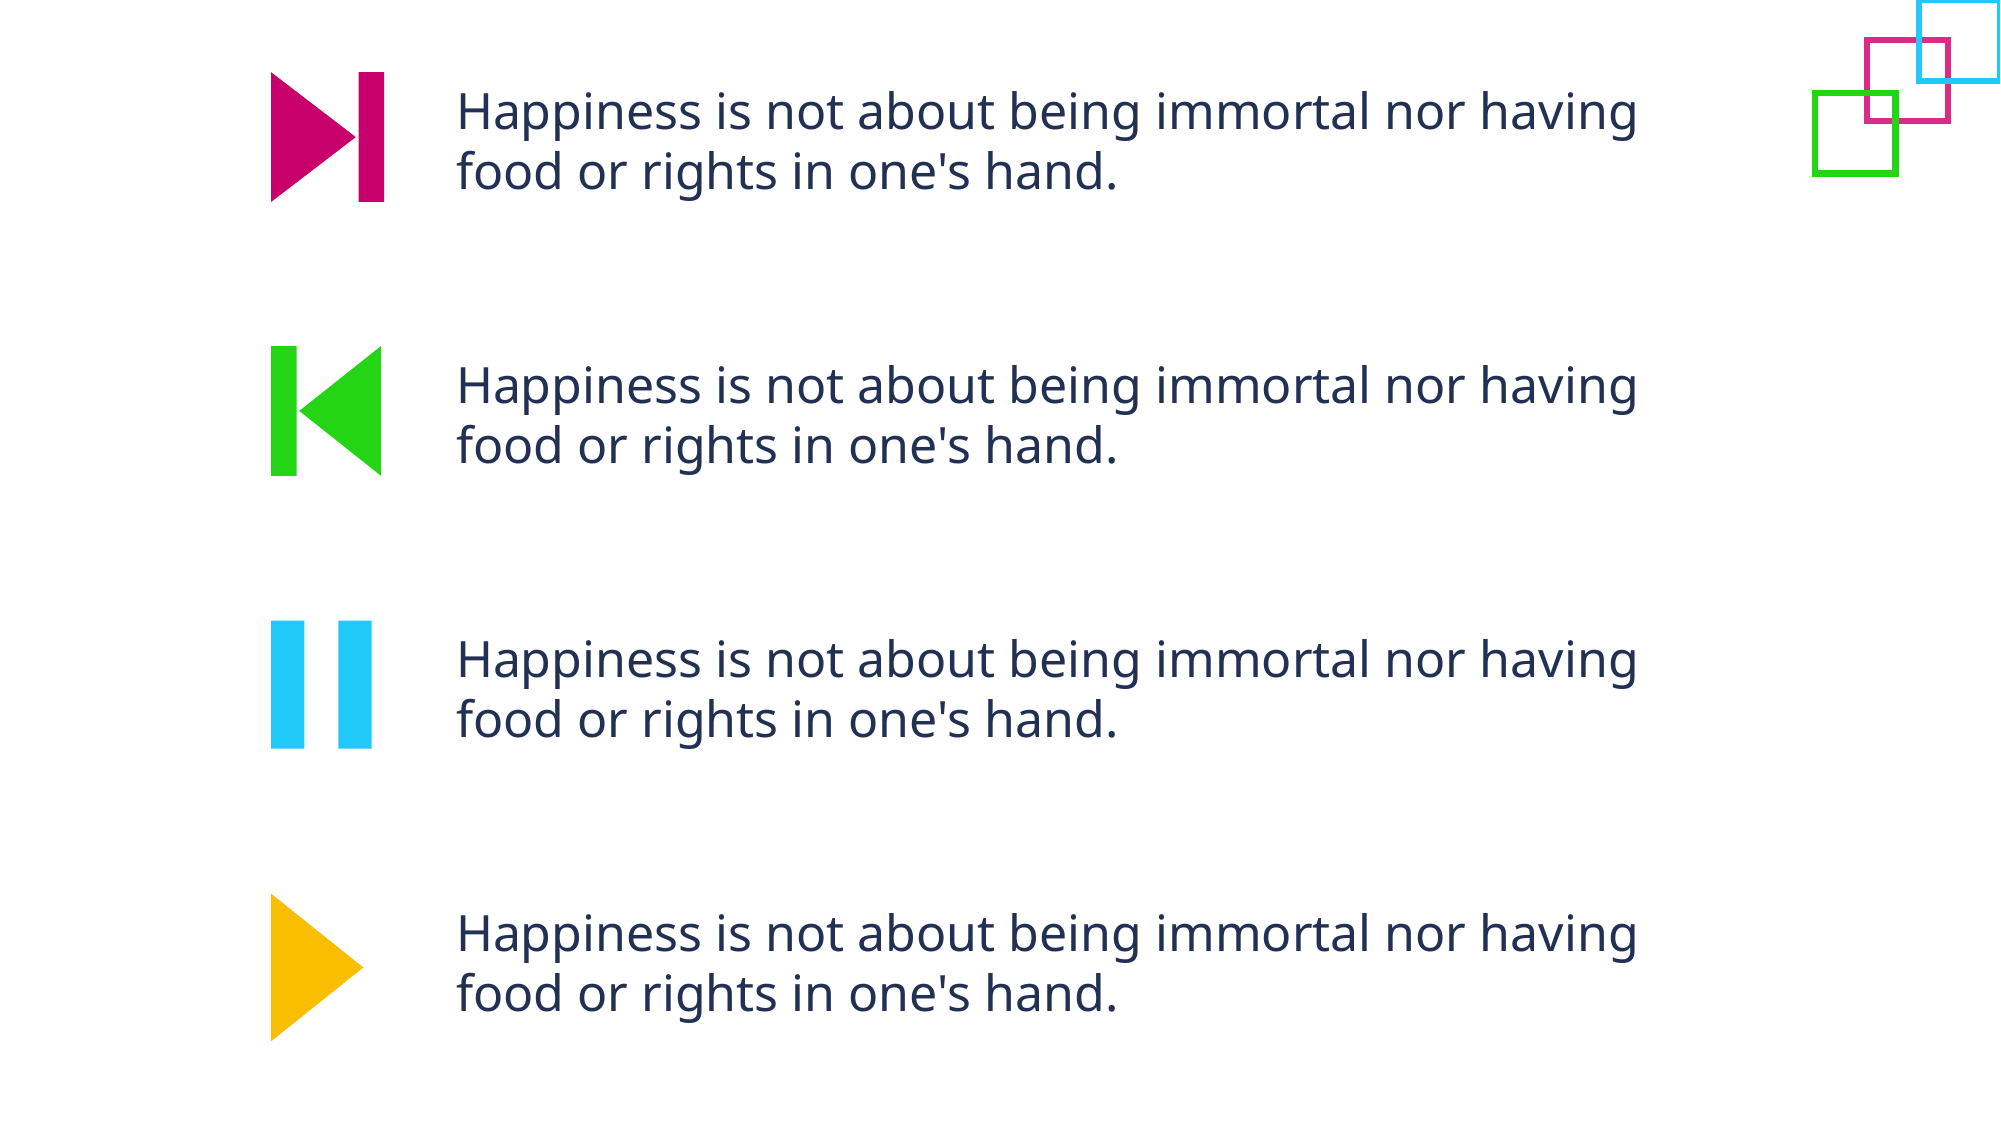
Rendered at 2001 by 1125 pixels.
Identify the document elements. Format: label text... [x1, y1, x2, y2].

text_box Happiness is not about being immortal nor having food or rights in one's hand. [441, 619, 1705, 755]
text_box Happiness is not about being immortal nor having food or rights in one's hand. [441, 346, 1705, 481]
text_box Happiness is not about being immortal nor having food or rights in one's hand. [441, 893, 1705, 1029]
text_box Happiness is not about being immortal nor having food or rights in one's hand. [441, 72, 1705, 207]
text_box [271, 72, 385, 1042]
